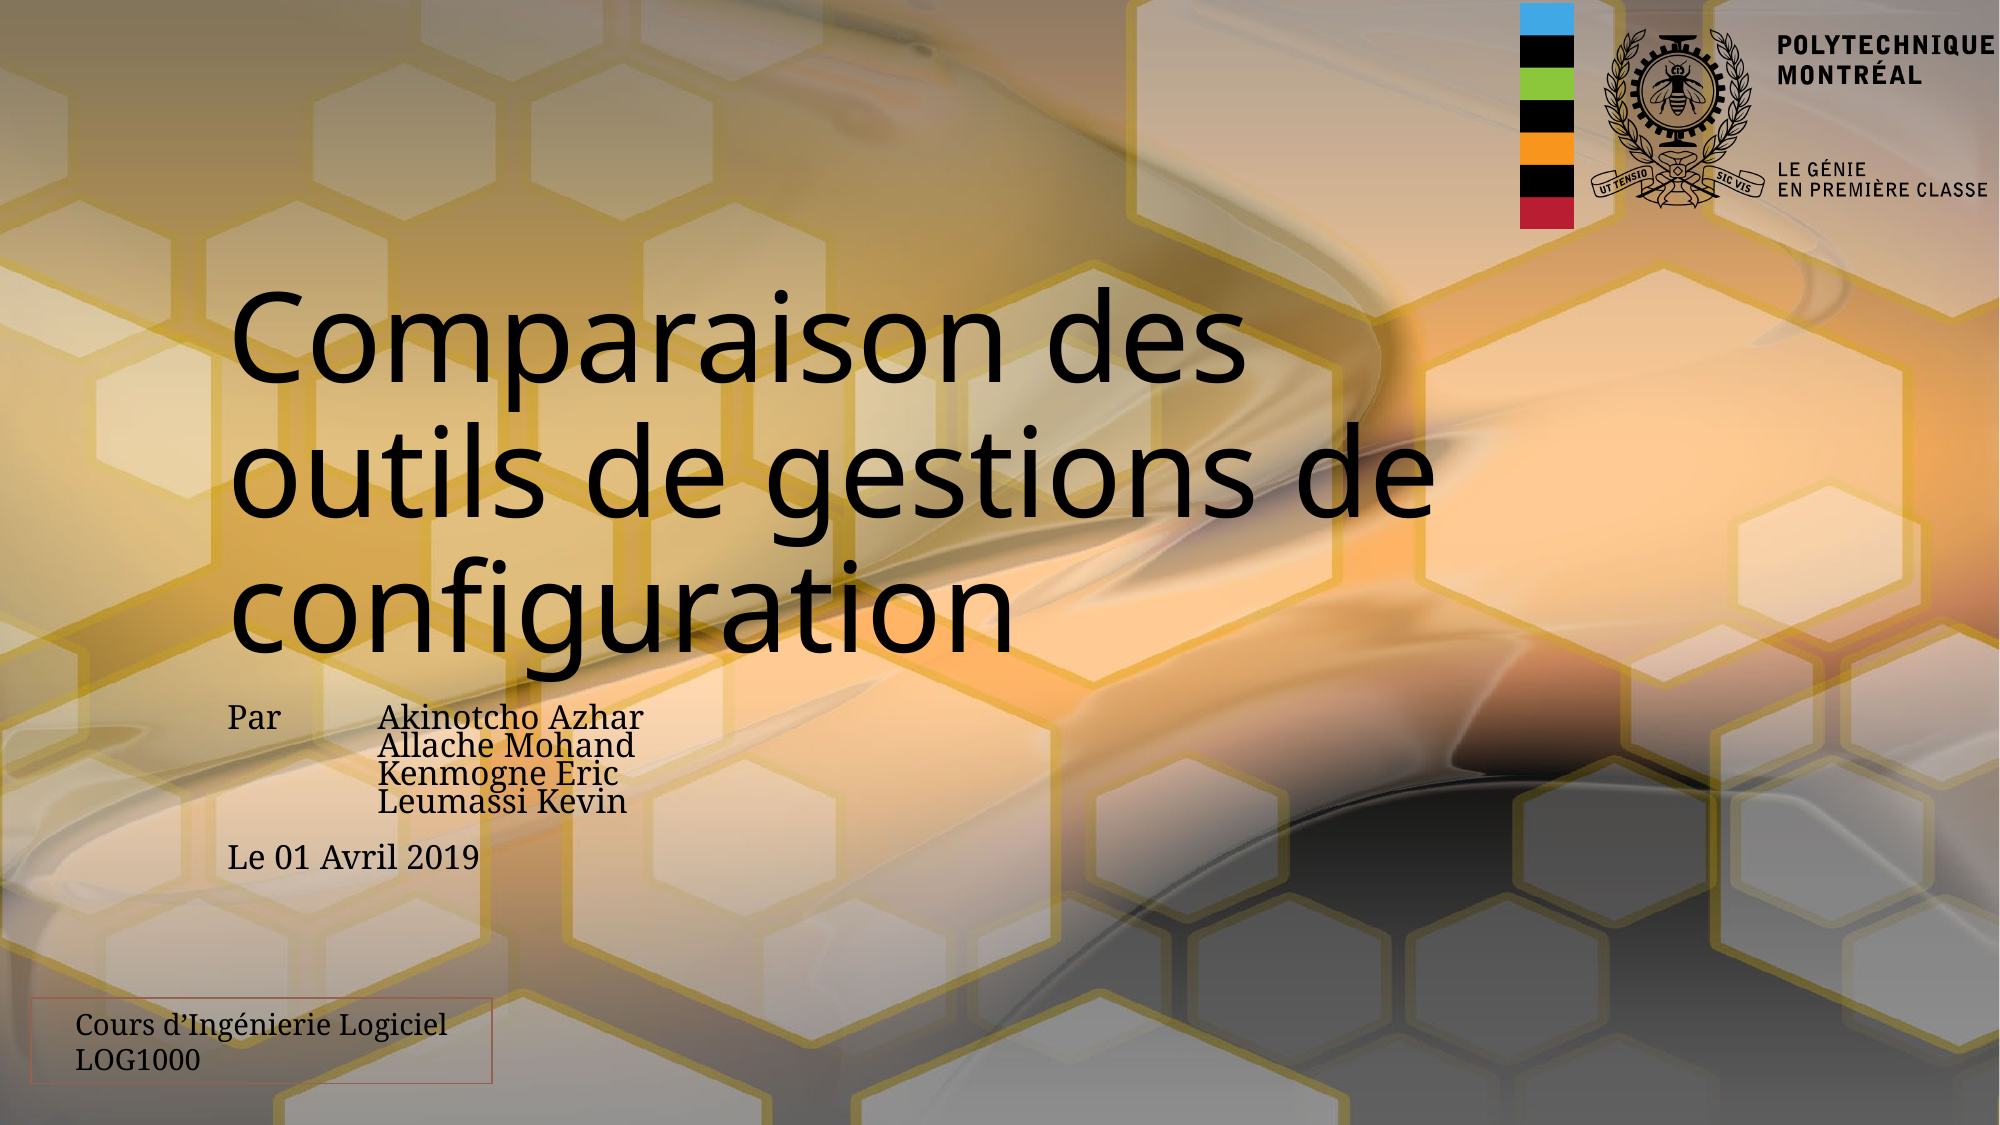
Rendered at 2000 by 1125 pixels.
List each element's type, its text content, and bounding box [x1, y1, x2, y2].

subtitle Par Akinotcho Azhar Allache Mohand Kenmogne Eric Leumassi Kevin Le 01 Avril 2019 [212, 699, 1600, 925]
picture [0, 0, 2000, 1125]
text_box Cours d’Ingénierie Logiciel LOG1000 [31, 997, 492, 1084]
title Comparaison des outils de gestions de configuration [212, 162, 1600, 688]
